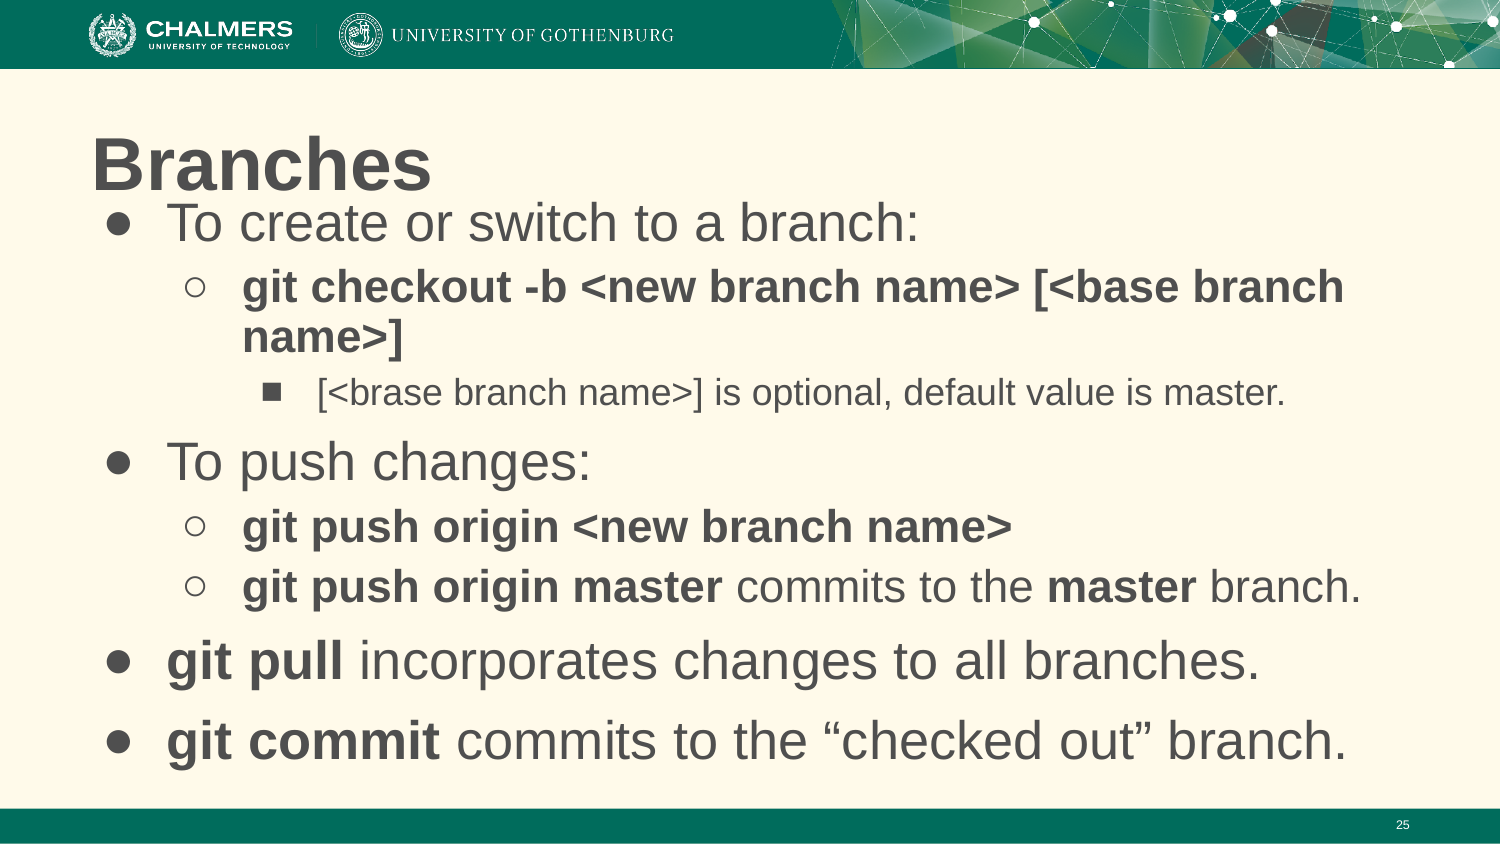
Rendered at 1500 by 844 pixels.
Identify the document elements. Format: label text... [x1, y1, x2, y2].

slide_number ‹#› [1074, 809, 1425, 844]
picture [759, 0, 1500, 68]
title Branches [76, 100, 1425, 187]
picture [64, 0, 696, 85]
list To create or switch to a branch: git checkout -b <new branch name> [<base branch name>] [<brase branch name>] is optional, default value is master. To push changes: git push origin <new branch name> git push origin master commits to the master branch. git pull incorporates changes to all branches. git commit commits to the “checked out” branch. [76, 187, 1426, 782]
